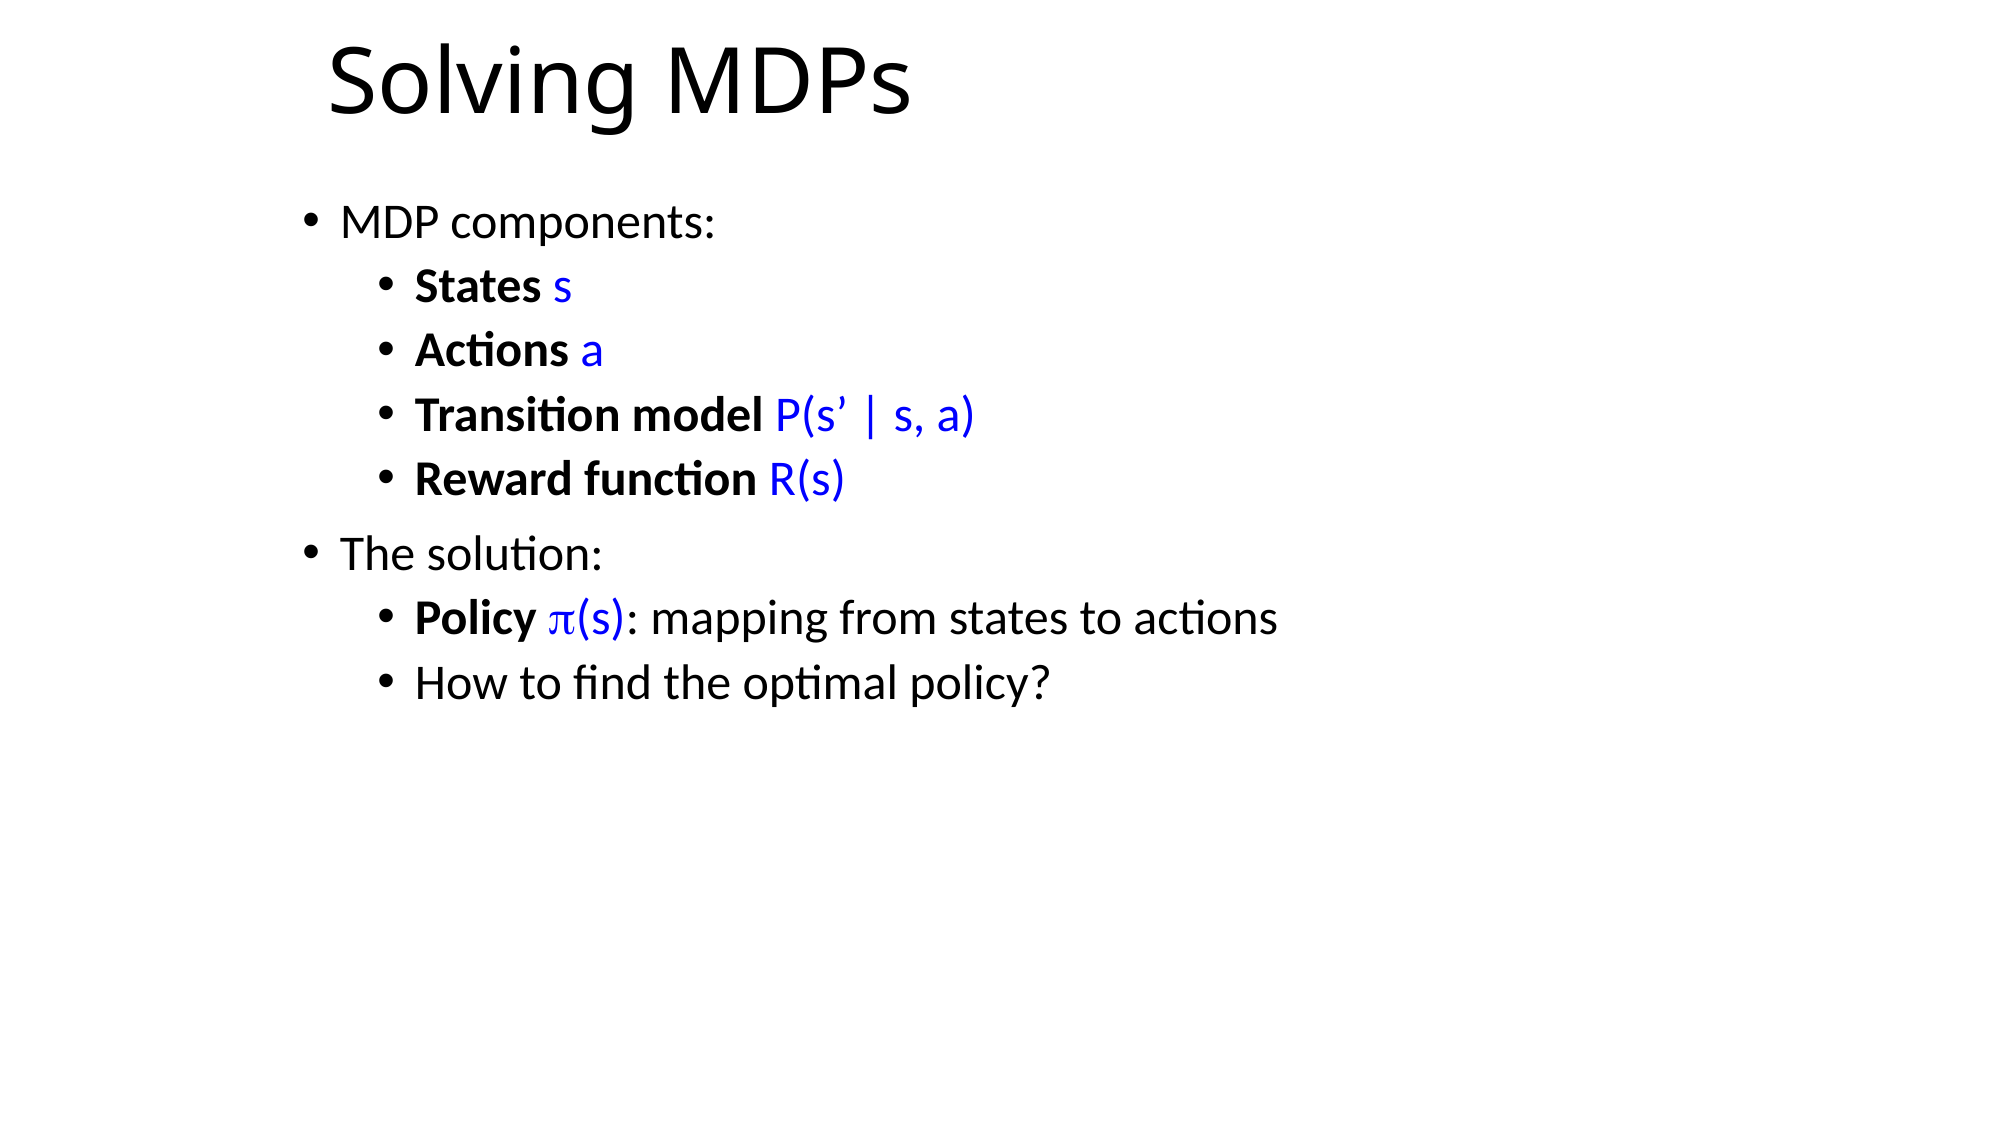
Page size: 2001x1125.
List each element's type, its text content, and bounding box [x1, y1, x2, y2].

title Solving MDPs [312, 24, 1700, 143]
list MDP components: States s Actions a Transition model P(s’ | s, a) Reward function R(s) The solution: Policy (s): mapping from states to actions How to find the optimal policy? [287, 187, 1713, 1050]
